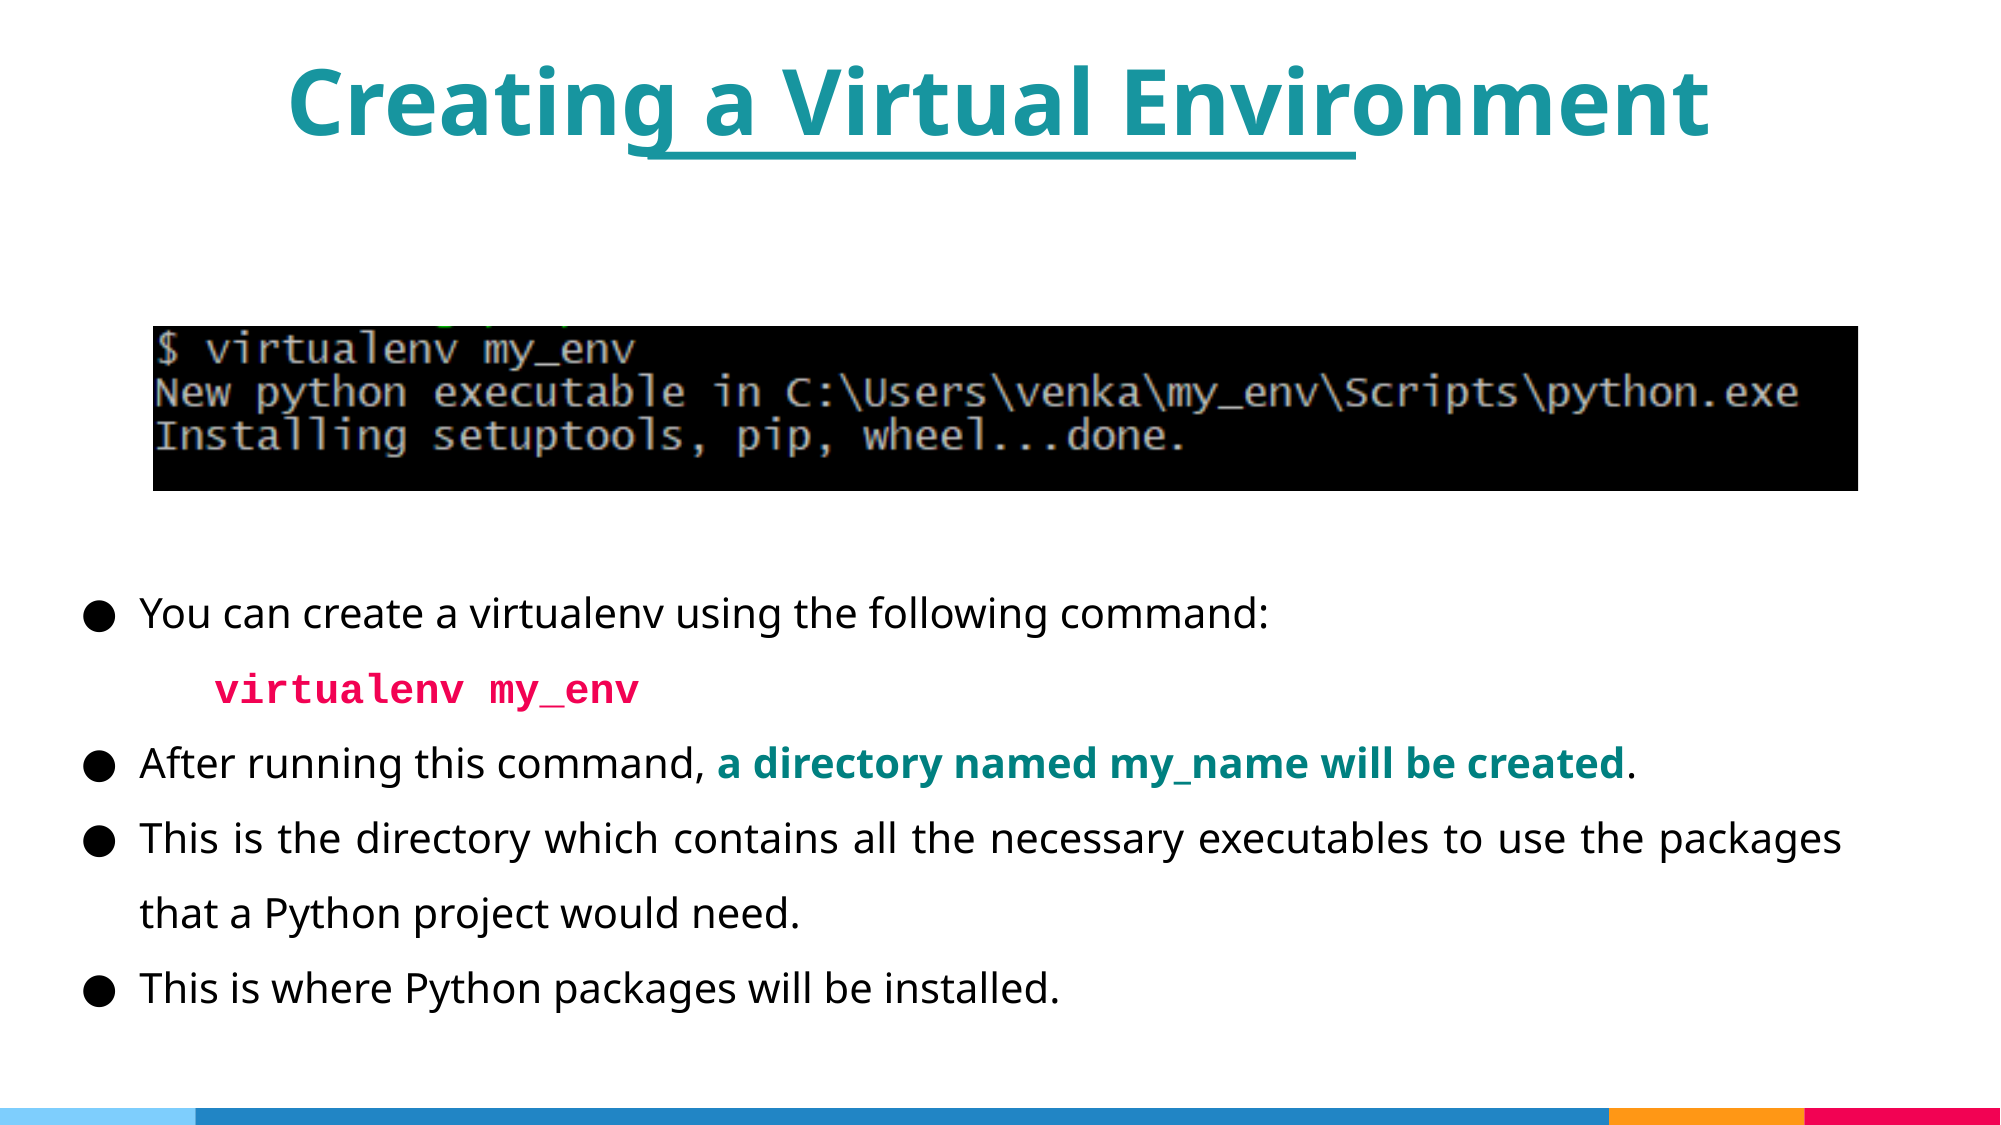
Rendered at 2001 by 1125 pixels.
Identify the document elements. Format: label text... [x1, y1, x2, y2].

picture [140, 325, 1859, 491]
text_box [140, 39, 1859, 160]
text_box You can create a virtualenv using the following command: virtualenv my_env After running this command, a directory named my_name will be created. This is the directory which contains all the necessary executables to use the packages that a Python project would need. This is where Python packages will be installed. [49, 553, 1859, 1047]
